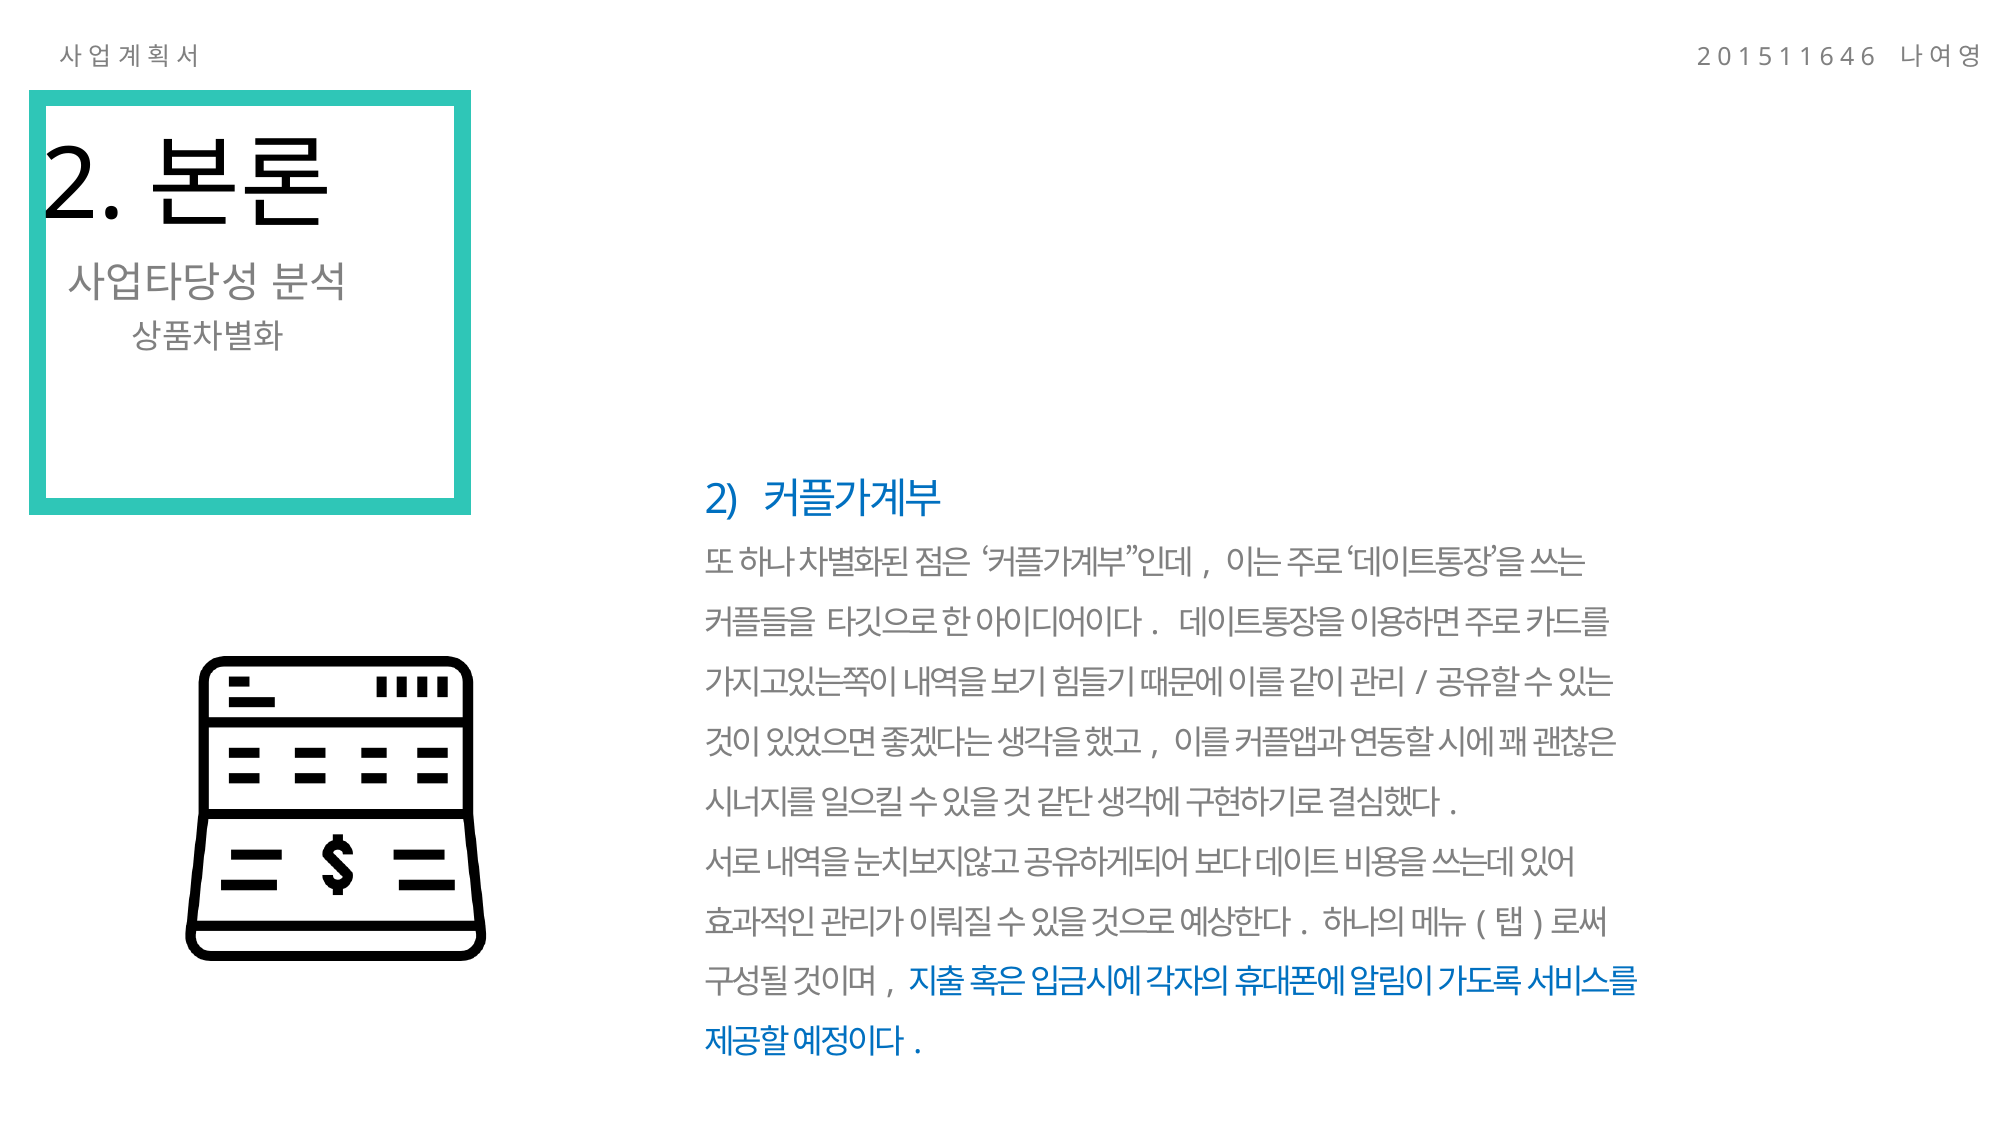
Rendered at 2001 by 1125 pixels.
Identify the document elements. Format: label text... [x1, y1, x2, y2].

text_box 201511646 나여영 [1681, 32, 1997, 78]
text_box 상품차별화 [99, 308, 488, 363]
text_box 사업계획서 [44, 32, 215, 78]
picture [182, 656, 488, 962]
text_box 2.본론 [26, 111, 348, 246]
text_box 사업타당성 분석 [52, 248, 441, 313]
text_box [36, 97, 463, 507]
text_box 2) 커플가계부 또 하나 차별화된 점은 ‘커플가계부’’인데, 이는 주로 ‘데이트통장’을 쓰는 커플들을 타깃으로 한 아이디어이다. 데이트통장을 이용하면 주로 카드를 가지고있는쪽이 내역을 보기 힘들기 때문에 이를 같이 관리/공유할 수 있는 것이 있었으면 좋겠다는 생각을 했고, 이를 커플앱과 연동할 시에 꽤 괜찮은 시너지를 일으킬 수 있을 것 같단 생각에 구현하기로 결심했다. 서로 내역을 눈치보지않고 공유하게되어 보다 데이트 비용을 쓰는데 있어 효과적인 관리가 이뤄질 수 있을 것으로 예상한다. 하나의 메뉴(탭)로써 구성될 것이며, 지출 혹은 입금시에 각자의 휴대폰에 알림이 가도록 서비스를 제공할 예정이다. [689, 439, 1676, 1068]
